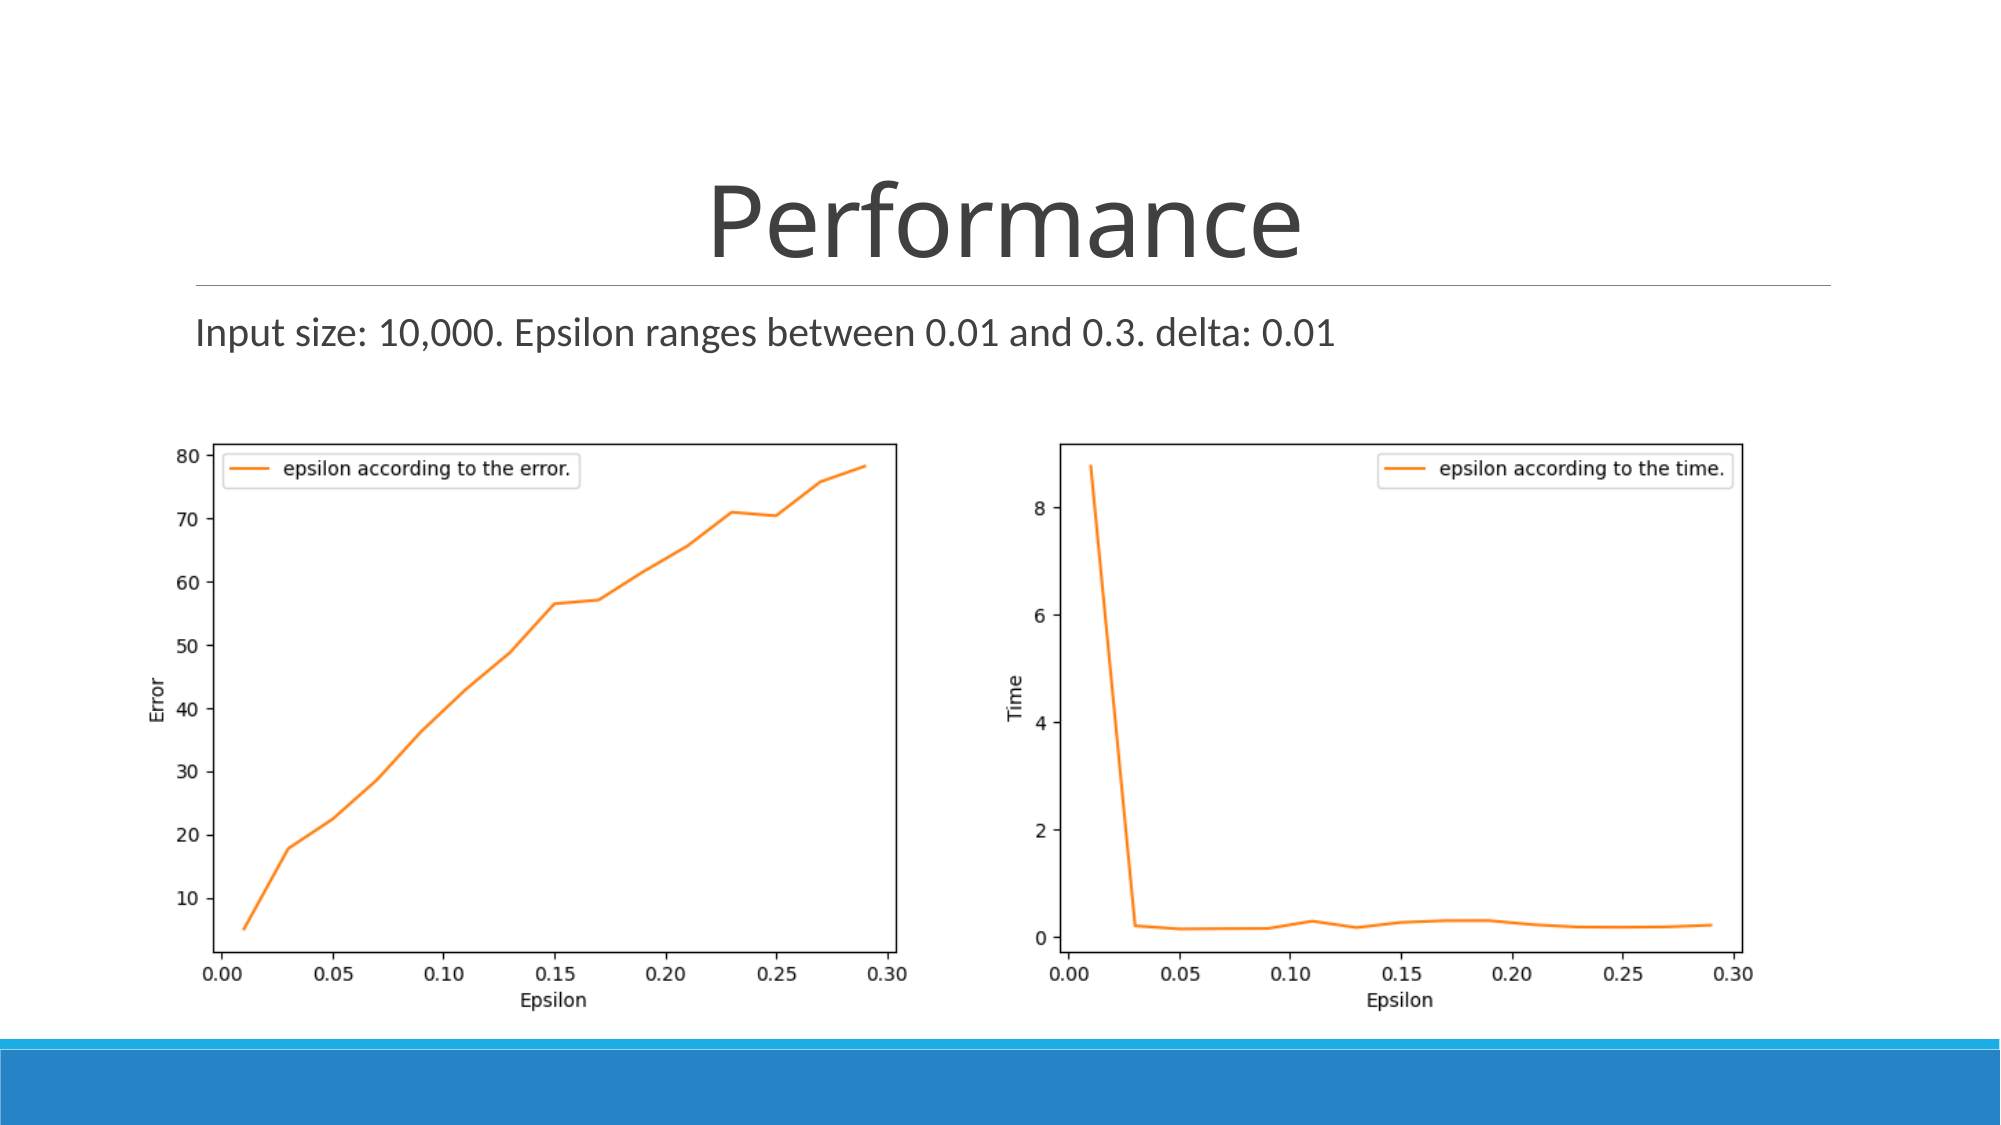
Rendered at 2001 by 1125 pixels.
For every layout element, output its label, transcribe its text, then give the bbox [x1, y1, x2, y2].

title Performance [180, 47, 1830, 285]
list Input size: 10,000. Epsilon ranges between 0.01 and 0.3. delta: 0.01 [180, 302, 1830, 361]
picture [103, 364, 1831, 1026]
